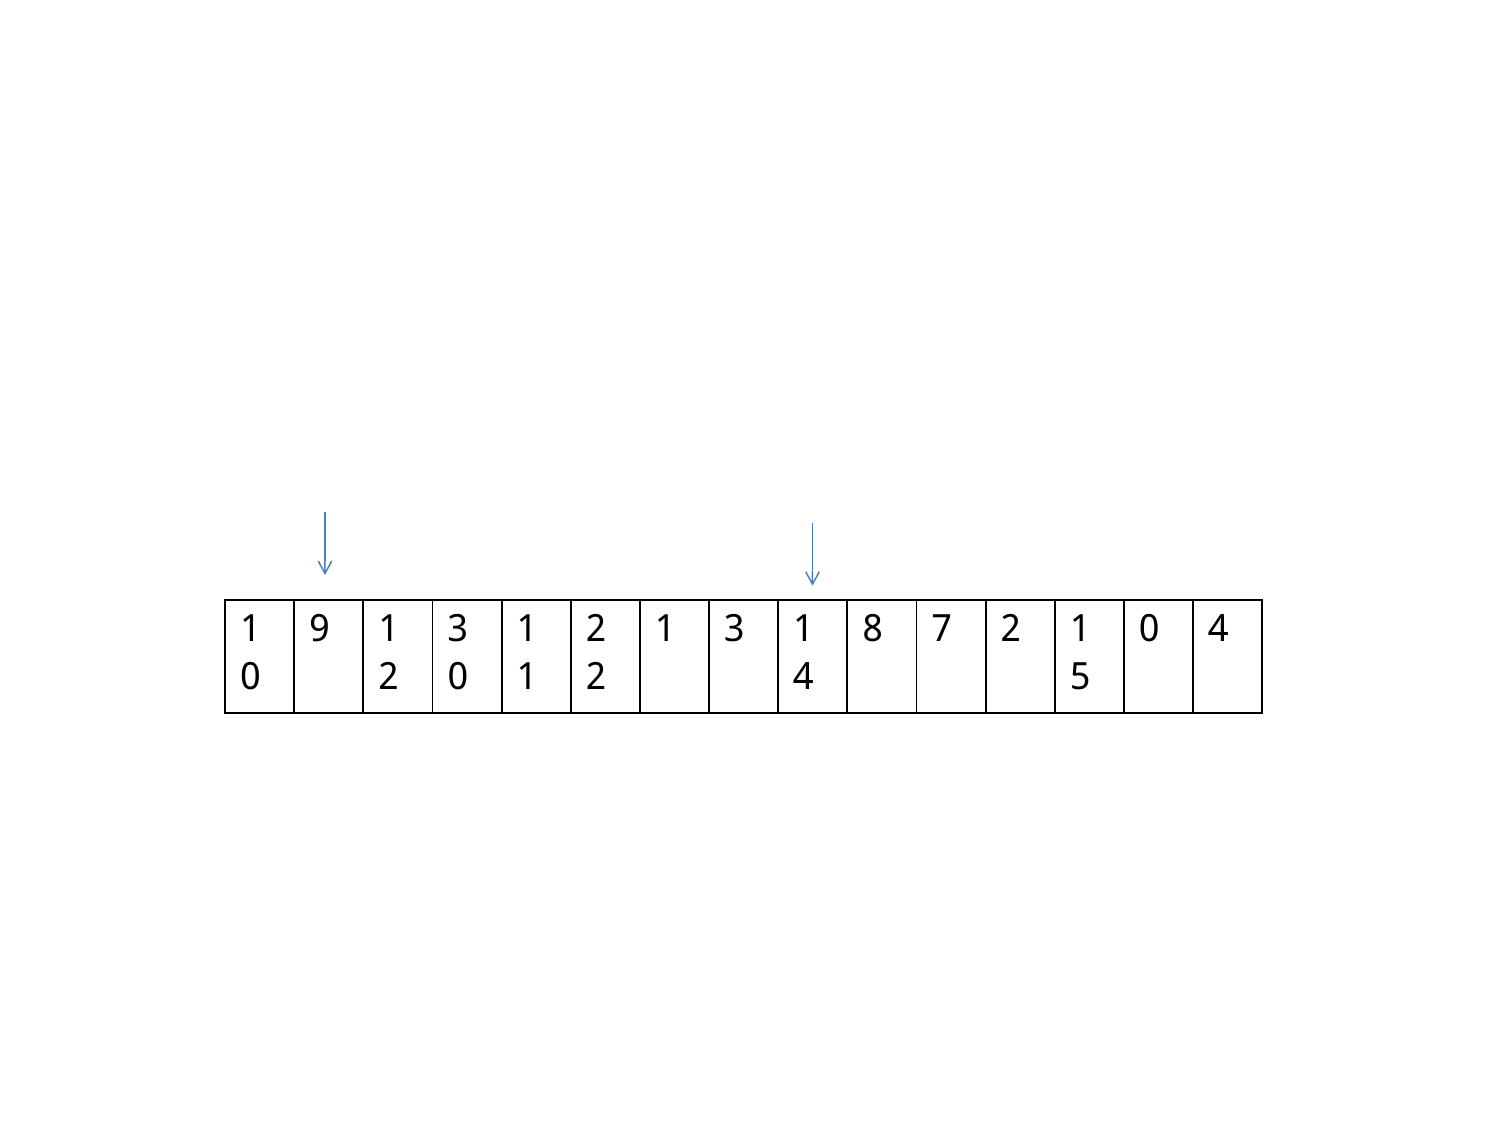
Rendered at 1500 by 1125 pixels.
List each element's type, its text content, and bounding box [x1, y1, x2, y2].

table_header 2 [987, 601, 1054, 712]
table_header 12 [364, 601, 432, 712]
table_header 10 [226, 601, 293, 712]
table_header 22 [572, 601, 639, 712]
table_header 7 [917, 601, 985, 712]
table_header 1 [641, 601, 708, 712]
table_header 4 [1194, 601, 1261, 712]
table_header 9 [295, 601, 362, 712]
table_header 8 [848, 601, 916, 712]
table_header 11 [503, 601, 570, 712]
table_header 14 [779, 601, 846, 712]
table_header 15 [1056, 601, 1123, 712]
table_header 30 [433, 601, 501, 712]
table_header 0 [1125, 601, 1192, 712]
table_header 3 [710, 601, 777, 712]
